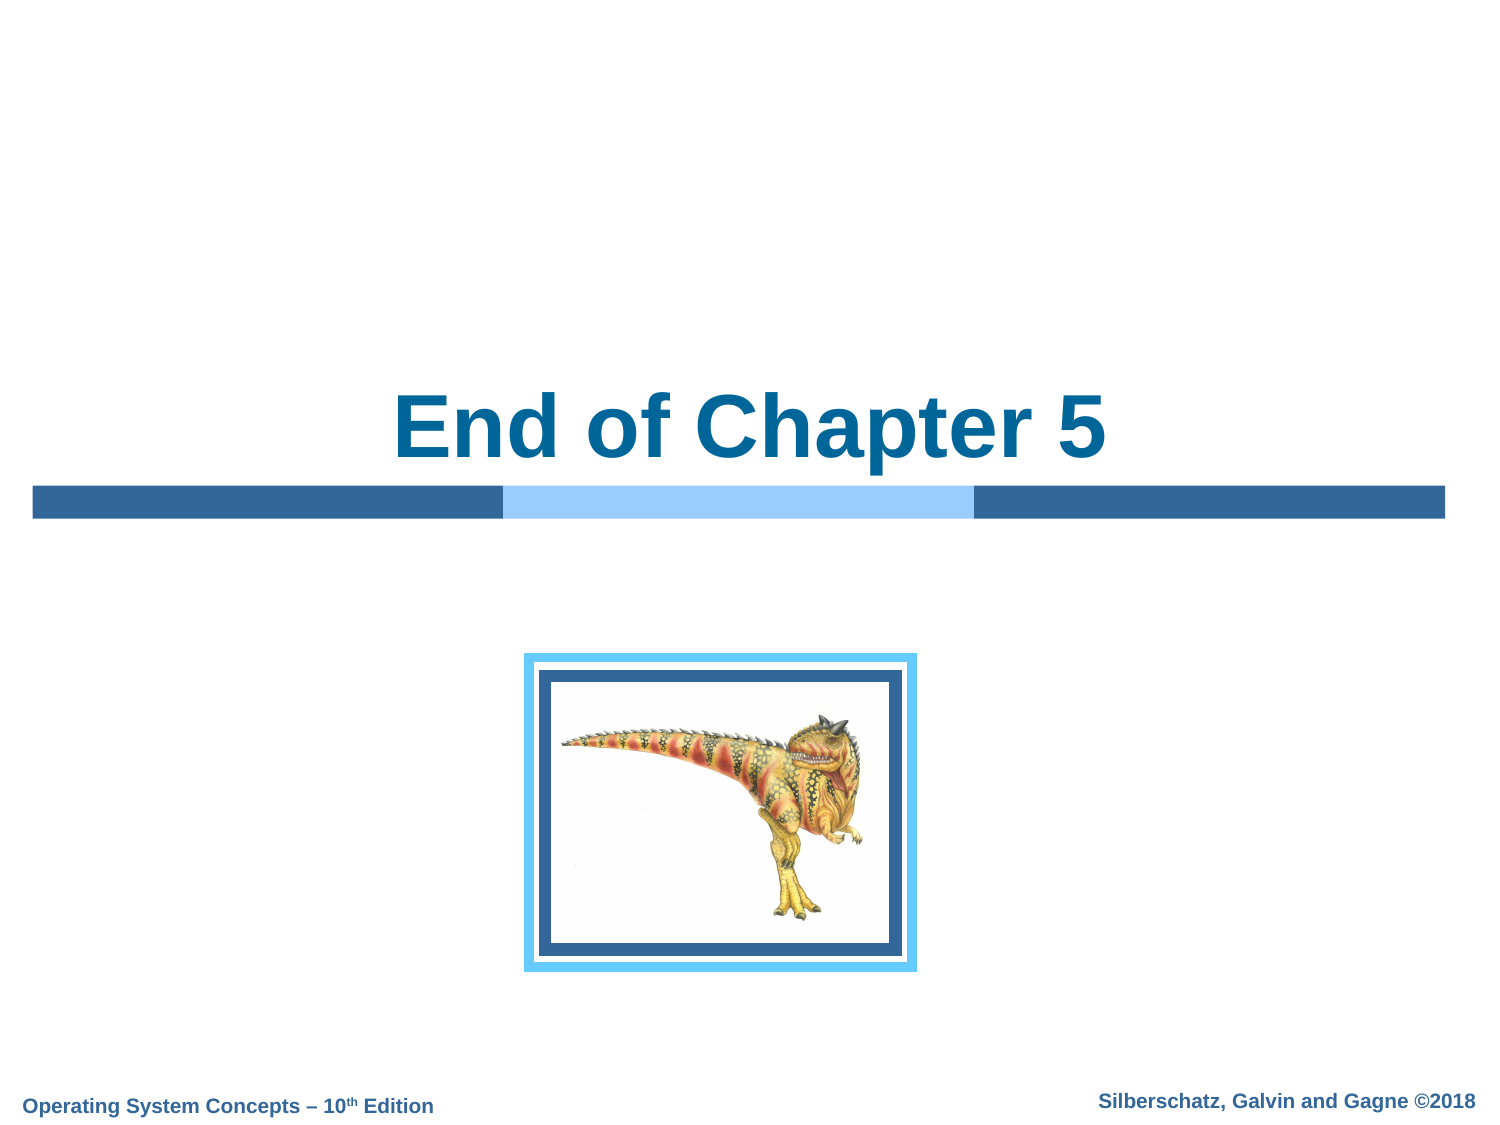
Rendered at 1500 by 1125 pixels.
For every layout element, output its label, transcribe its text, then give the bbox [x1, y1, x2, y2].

title End of Chapter 5 [112, 133, 1388, 483]
picture [551, 682, 889, 943]
